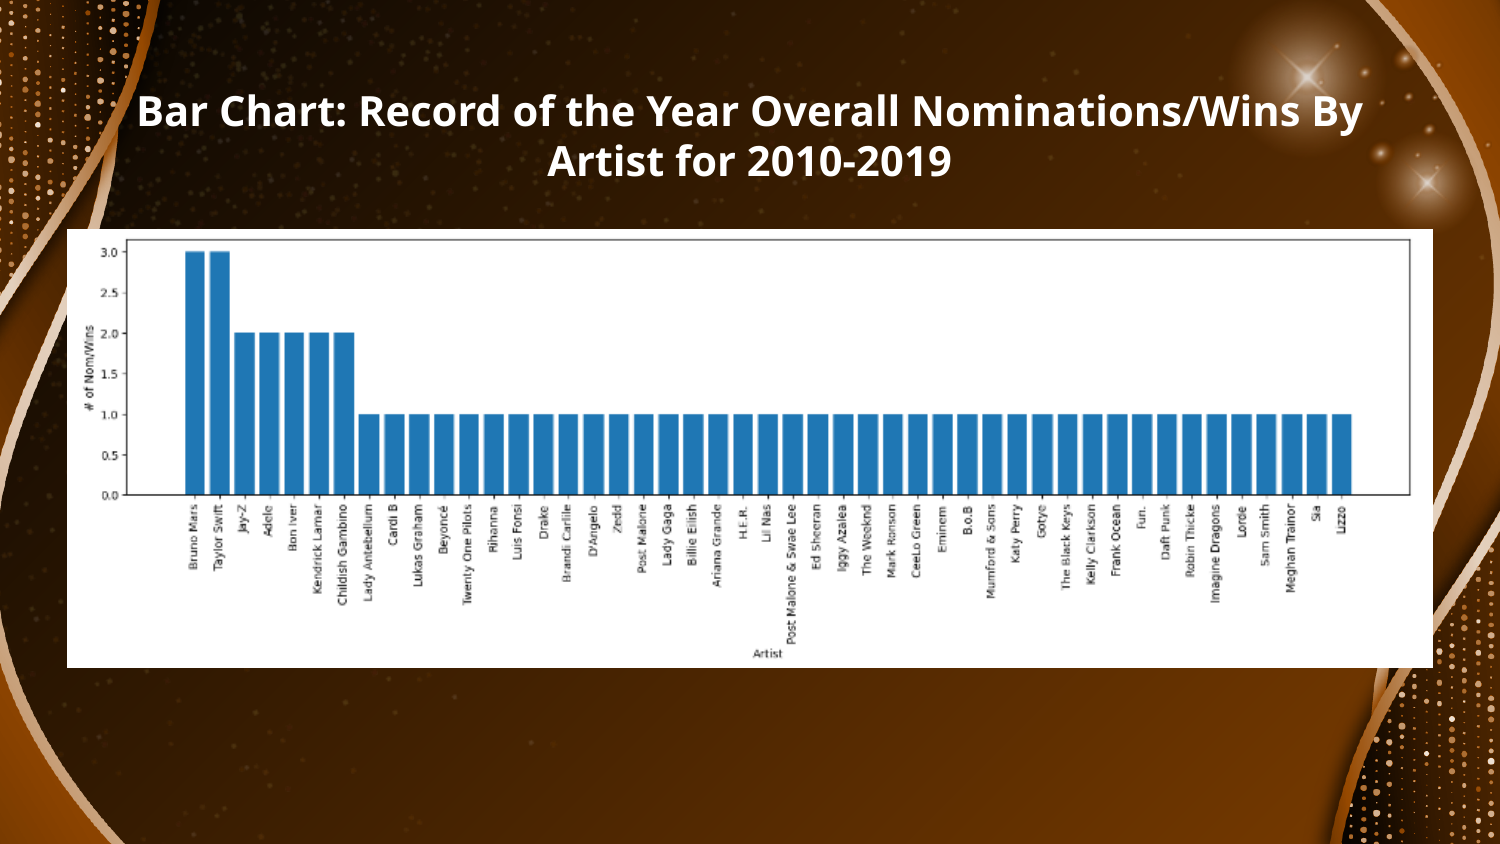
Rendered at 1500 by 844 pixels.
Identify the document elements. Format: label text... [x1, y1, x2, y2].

picture [0, 0, 1500, 844]
title Bar Chart: Record of the Year Overall Nominations/Wins By Artist for 2010-2019 [118, 87, 1382, 182]
